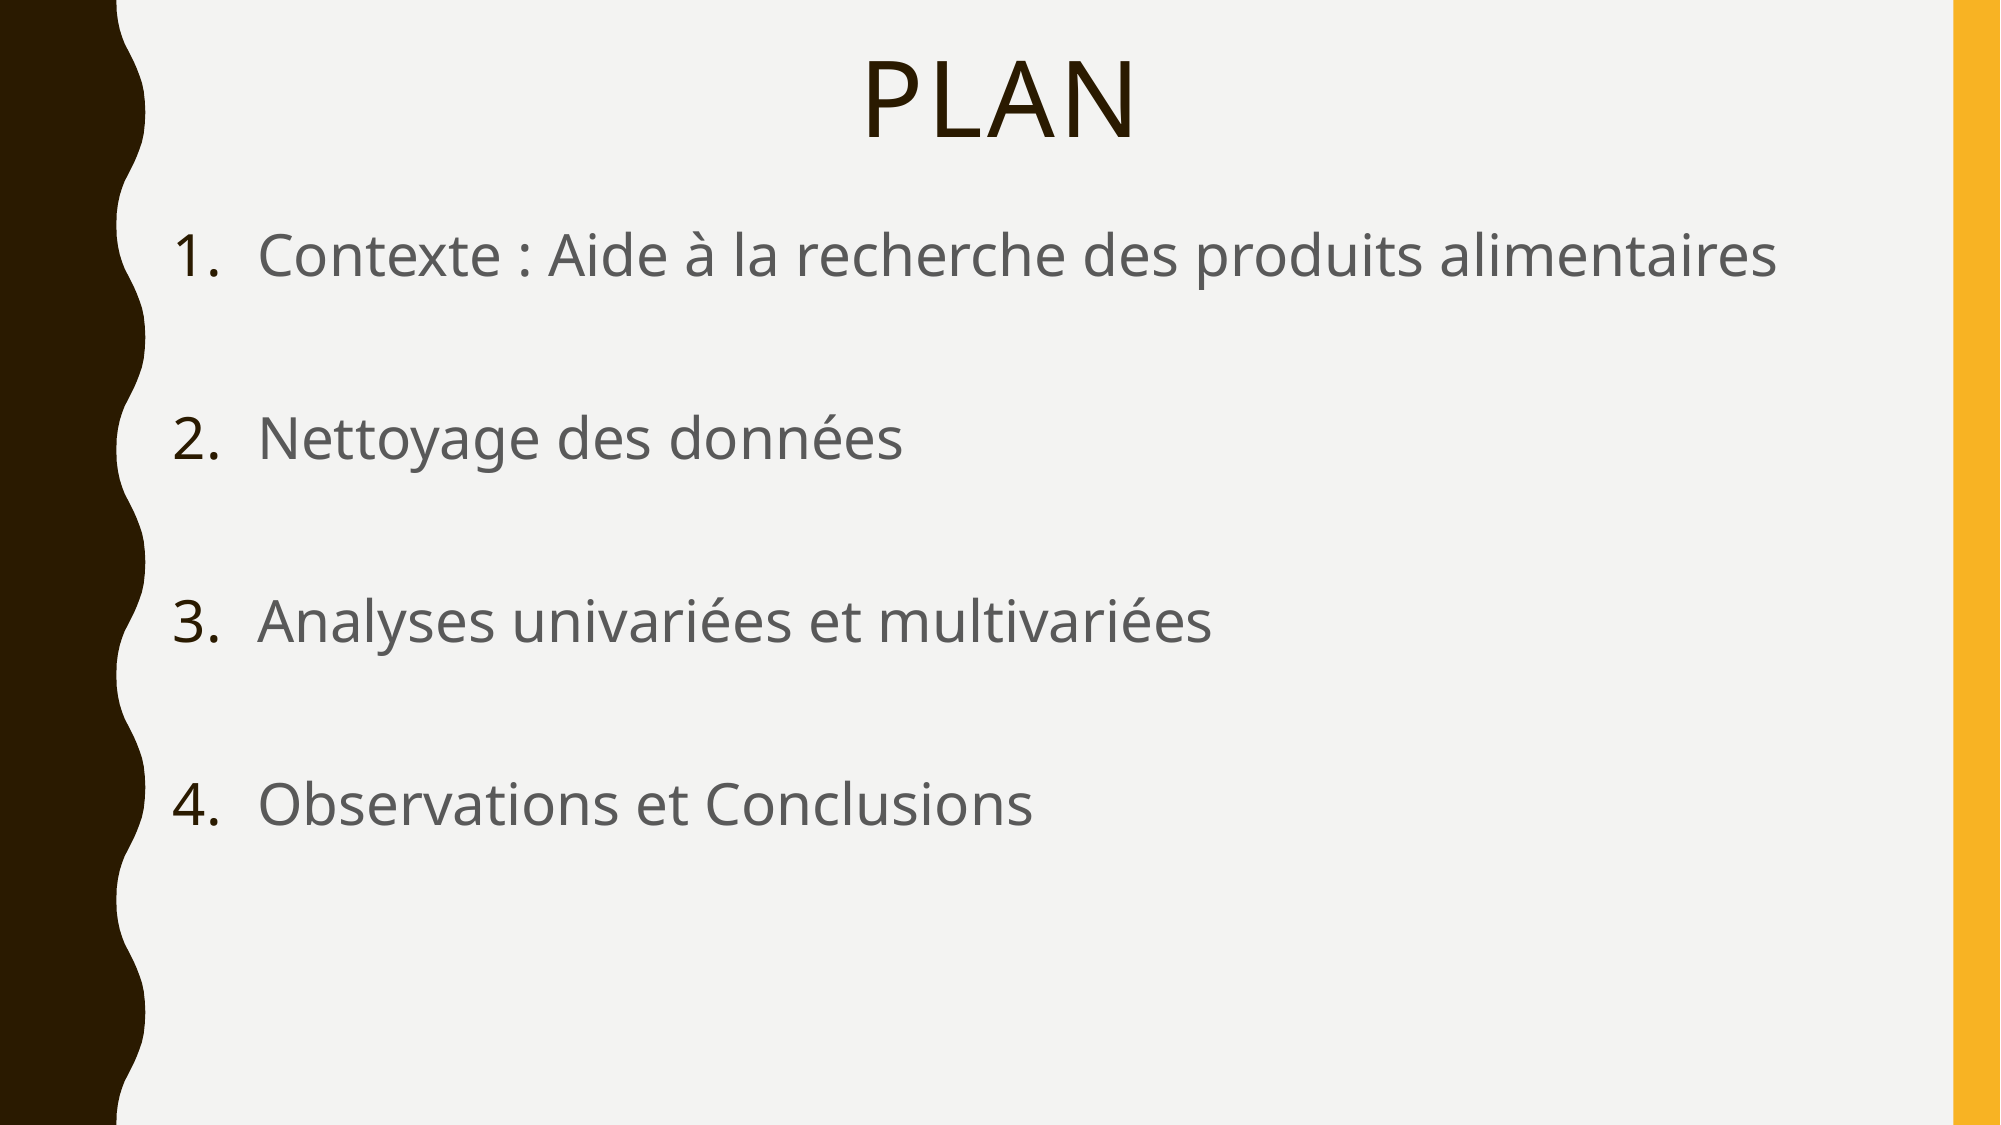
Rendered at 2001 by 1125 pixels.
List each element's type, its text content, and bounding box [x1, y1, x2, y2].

title Plan [0, 38, 2000, 283]
list Contexte : Aide à la recherche des produits alimentaires Nettoyage des données Analyses univariées et multivariées Observations et Conclusions [157, 203, 1966, 1079]
